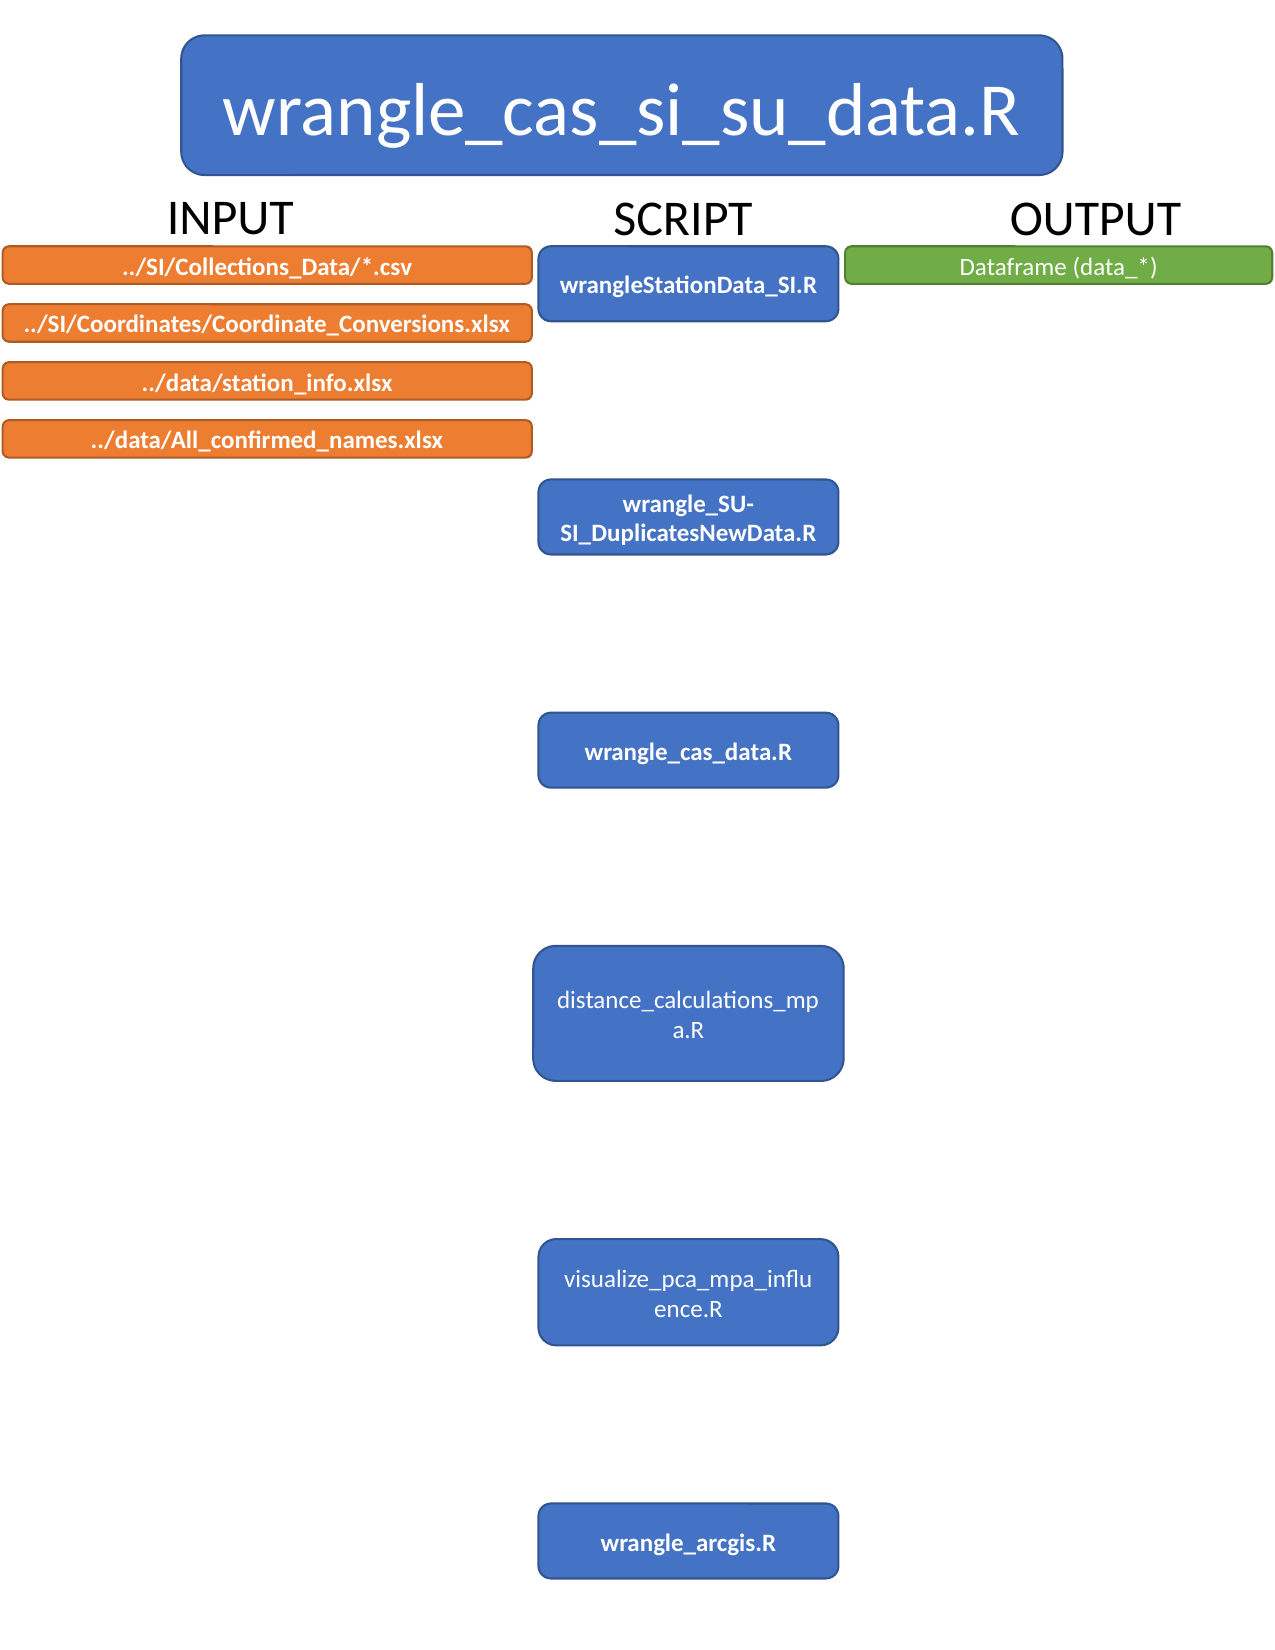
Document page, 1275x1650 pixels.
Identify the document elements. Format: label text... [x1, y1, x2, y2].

text_box OUTPUT [995, 178, 1197, 253]
text_box ../data/station_info.xlsx [1, 361, 533, 401]
text_box SCRIPT [598, 178, 779, 253]
text_box ../SI/Coordinates/Coordinate_Conversions.xlsx [1, 303, 533, 343]
text_box wrangle_cas_data.R [537, 711, 840, 789]
text_box wrangleStationData_SI.R [537, 245, 840, 323]
text_box visualize_pca_mpa_influence.R [537, 1238, 840, 1347]
text_box ../SI/Collections_Data/*.csv [1, 245, 533, 285]
text_box INPUT [152, 177, 332, 253]
text_box wrangle_cas_si_su_data.R [180, 34, 1064, 177]
text_box ../data/All_confirmed_names.xlsx [1, 419, 533, 459]
text_box wrangle_arcgis.R [537, 1502, 840, 1580]
text_box distance_calculations_mpa.R [532, 944, 845, 1082]
text_box wrangle_SU-SI_DuplicatesNewData.R [537, 478, 840, 556]
text_box Dataframe (data_*) [844, 245, 1274, 285]
